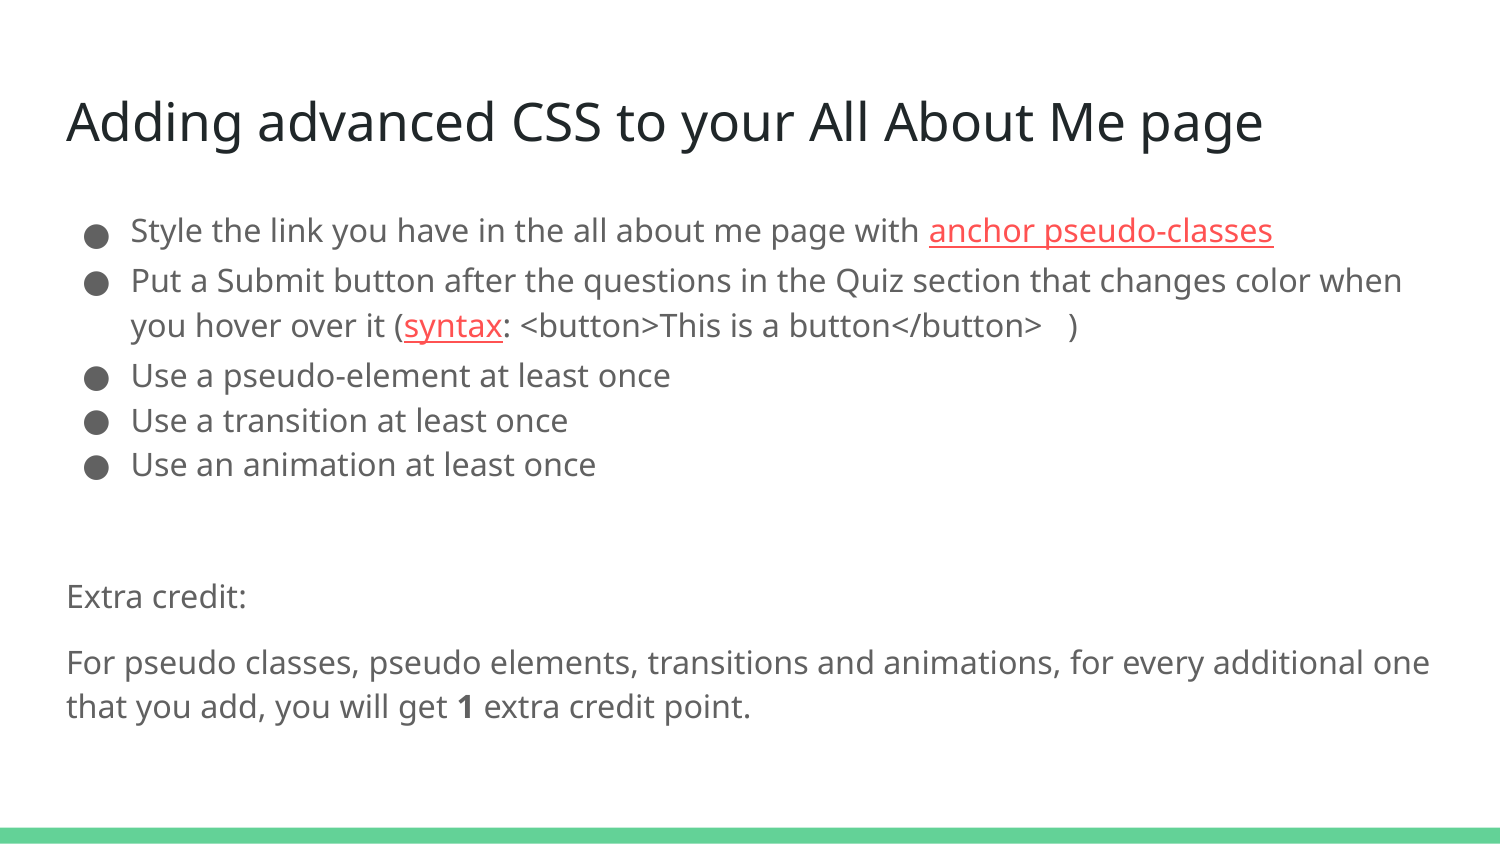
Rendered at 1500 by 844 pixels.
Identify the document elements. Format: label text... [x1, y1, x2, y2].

list Style the link you have in the all about me page with anchor pseudo-classes Put a Submit button after the questions in the Quiz section that changes color when you hover over it (syntax: <button>This is a button</button> ) Use a pseudo-element at least once Use a transition at least once Use an animation at least once Extra credit: For pseudo classes, pseudo elements, transitions and animations, for every additional one that you add, you will get 1 extra credit point. [51, 189, 1449, 750]
title Adding advanced CSS to your All About Me page [51, 72, 1449, 167]
